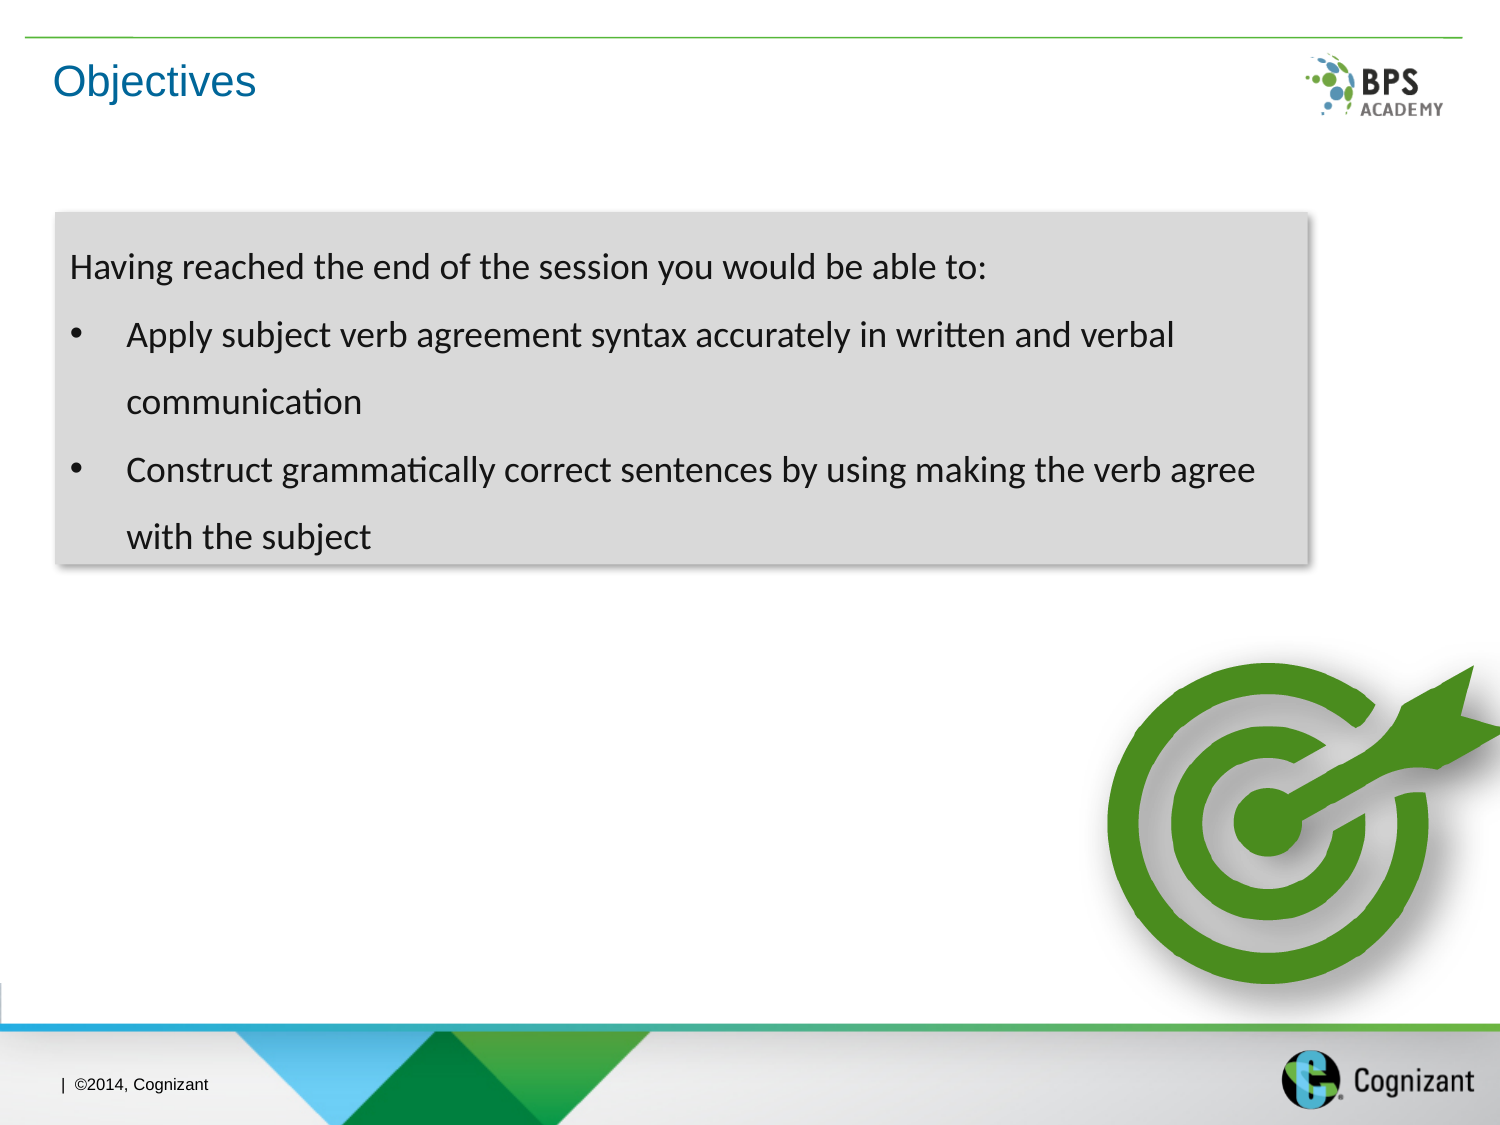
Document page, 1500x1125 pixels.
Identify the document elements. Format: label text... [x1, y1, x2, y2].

text_box Having reached the end of the session you would be able to: Apply subject verb agreement syntax accurately in written and verbal communication Construct grammatically correct sentences by using making the verb agree with the subject [55, 212, 1308, 565]
picture [0, 573, 1500, 1125]
picture [1286, 37, 1463, 137]
title Objectives [37, 45, 1218, 113]
